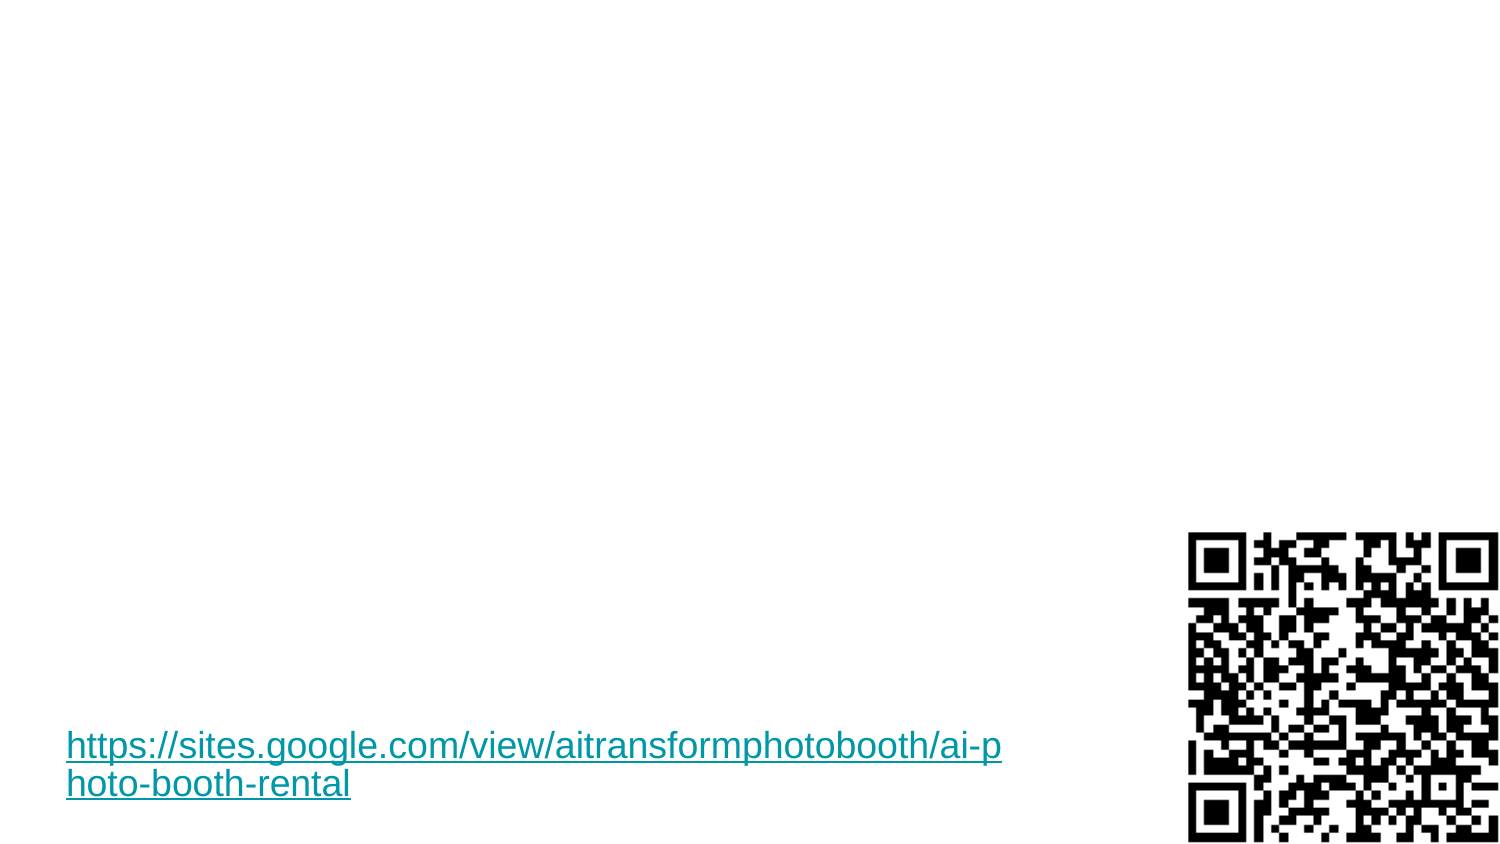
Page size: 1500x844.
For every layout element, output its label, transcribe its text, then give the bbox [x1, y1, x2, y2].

list https://sites.google.com/view/aitransformphotobooth/ai-photo-booth-rental [51, 694, 1036, 794]
picture [1187, 530, 1500, 844]
